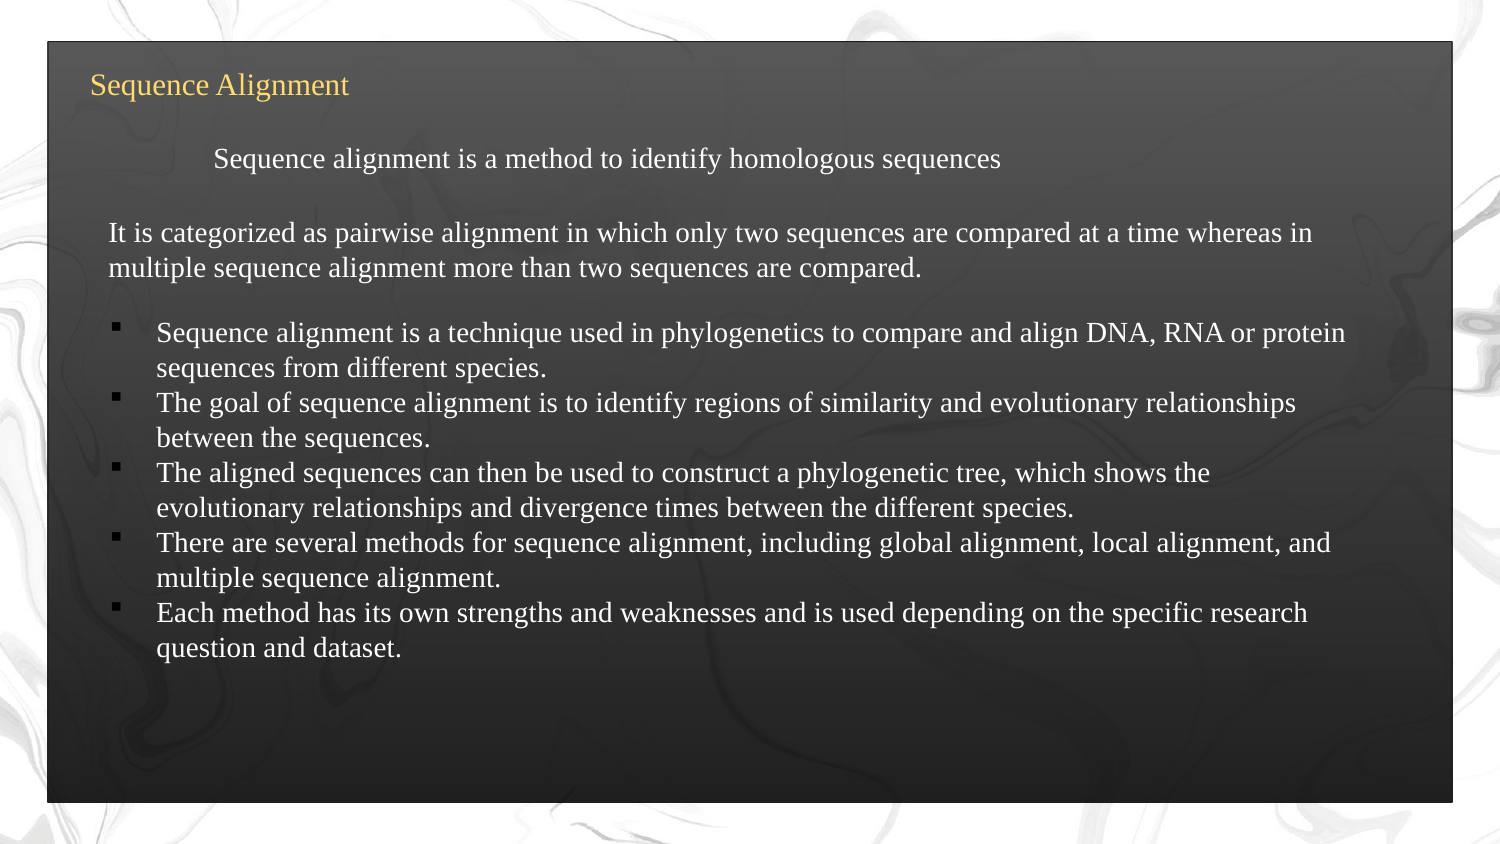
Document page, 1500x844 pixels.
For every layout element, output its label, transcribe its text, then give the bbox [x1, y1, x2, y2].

text_box Sequence alignment is a technique used in phylogenetics to compare and align DNA, RNA or protein sequences from different species. The goal of sequence alignment is to identify regions of similarity and evolutionary relationships between the sequences. The aligned sequences can then be used to construct a phylogenetic tree, which shows the evolutionary relationships and divergence times between the different species. There are several methods for sequence alignment, including global alignment, local alignment, and multiple sequence alignment. Each method has its own strengths and weaknesses and is used depending on the specific research question and dataset. [94, 305, 1380, 671]
text_box It is categorized as pairwise alignment in which only two sequences are compared at a time whereas in multiple sequence alignment more than two sequences are compared. [93, 205, 1372, 291]
picture [0, 0, 1500, 844]
text_box Sequence Alignment [74, 47, 825, 110]
text_box Sequence alignment is a method to identify homologous sequences [198, 131, 1085, 182]
